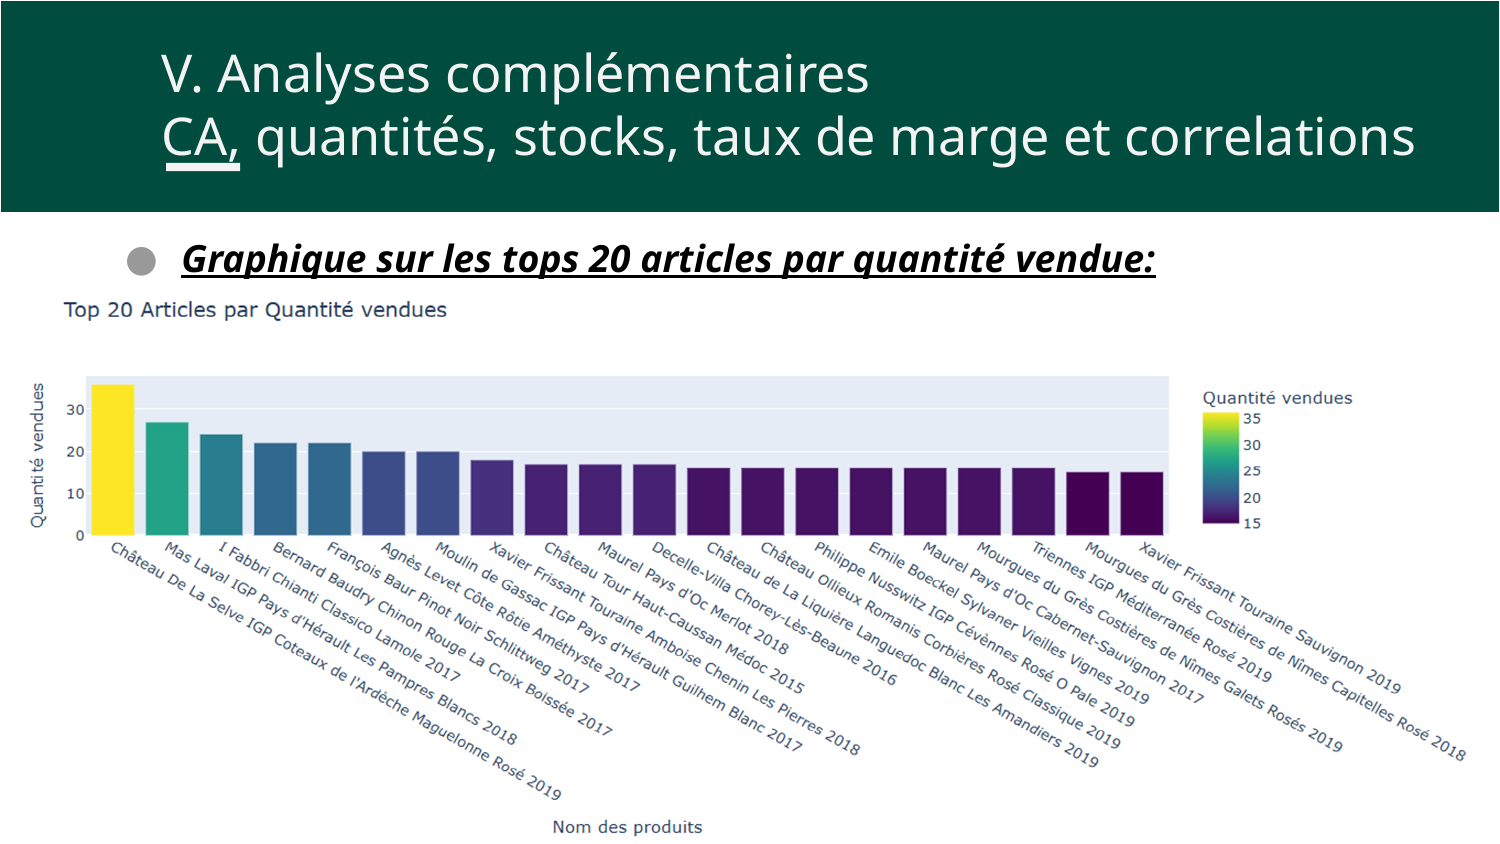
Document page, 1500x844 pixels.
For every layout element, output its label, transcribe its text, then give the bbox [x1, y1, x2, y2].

list Graphique sur les tops 20 articles par quantité vendue: [91, 213, 1482, 278]
text_box V. Analyses complémentaires CA, quantités, stocks, taux de marge et correlations [146, 25, 1500, 163]
text_box [166, 163, 241, 172]
text_box [0, 0, 1500, 213]
picture [0, 279, 1500, 844]
